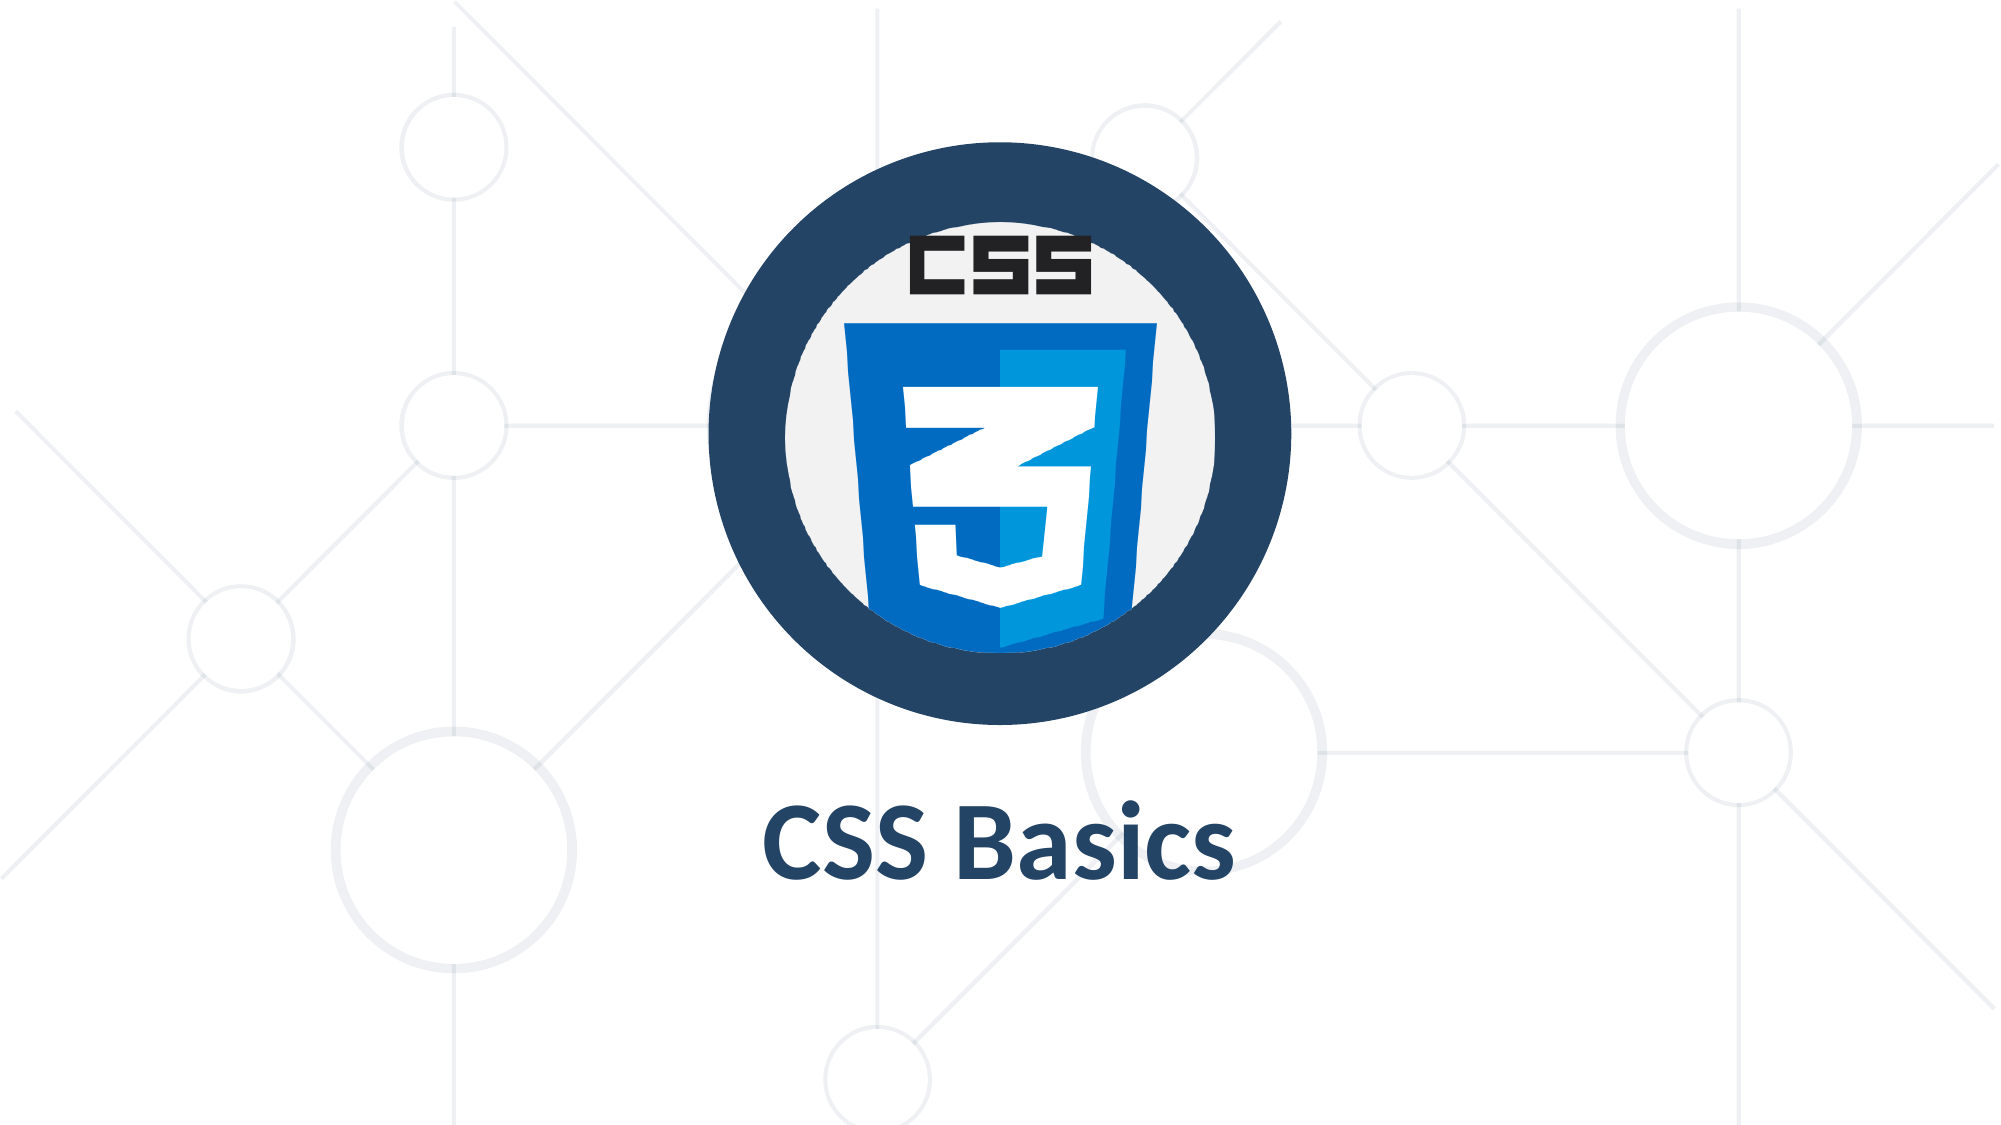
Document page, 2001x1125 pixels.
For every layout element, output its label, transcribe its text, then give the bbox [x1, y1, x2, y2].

picture [784, 222, 1216, 653]
title CSS Basics [100, 771, 1900, 898]
